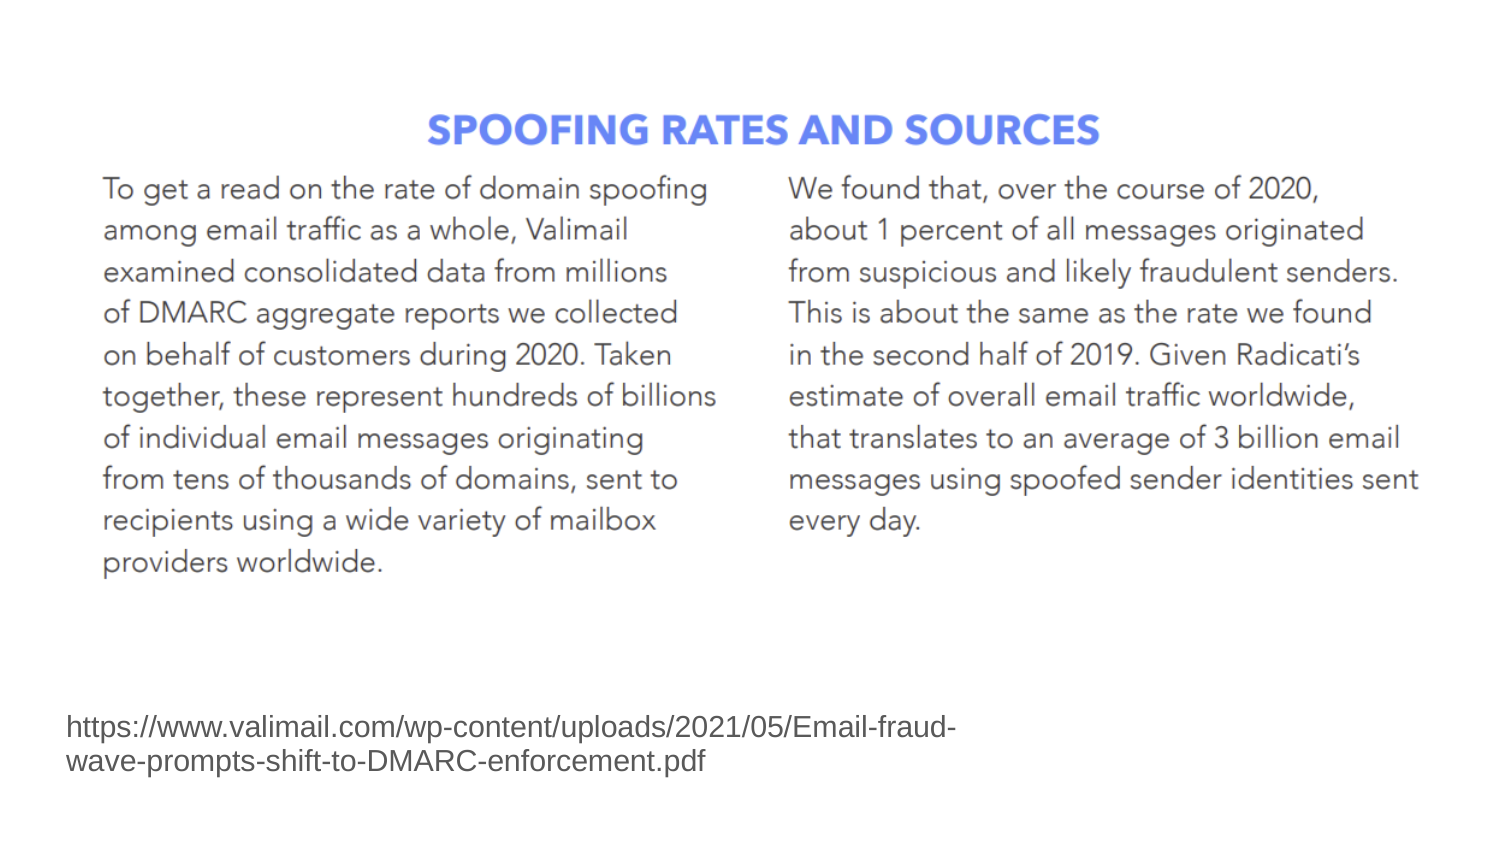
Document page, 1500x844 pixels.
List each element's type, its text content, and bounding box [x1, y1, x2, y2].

list https://www.valimail.com/wp-content/uploads/2021/05/Email-fraud-wave-prompts-shift-to-DMARC-enforcement.pdf [51, 694, 1036, 794]
picture [24, 24, 1476, 603]
